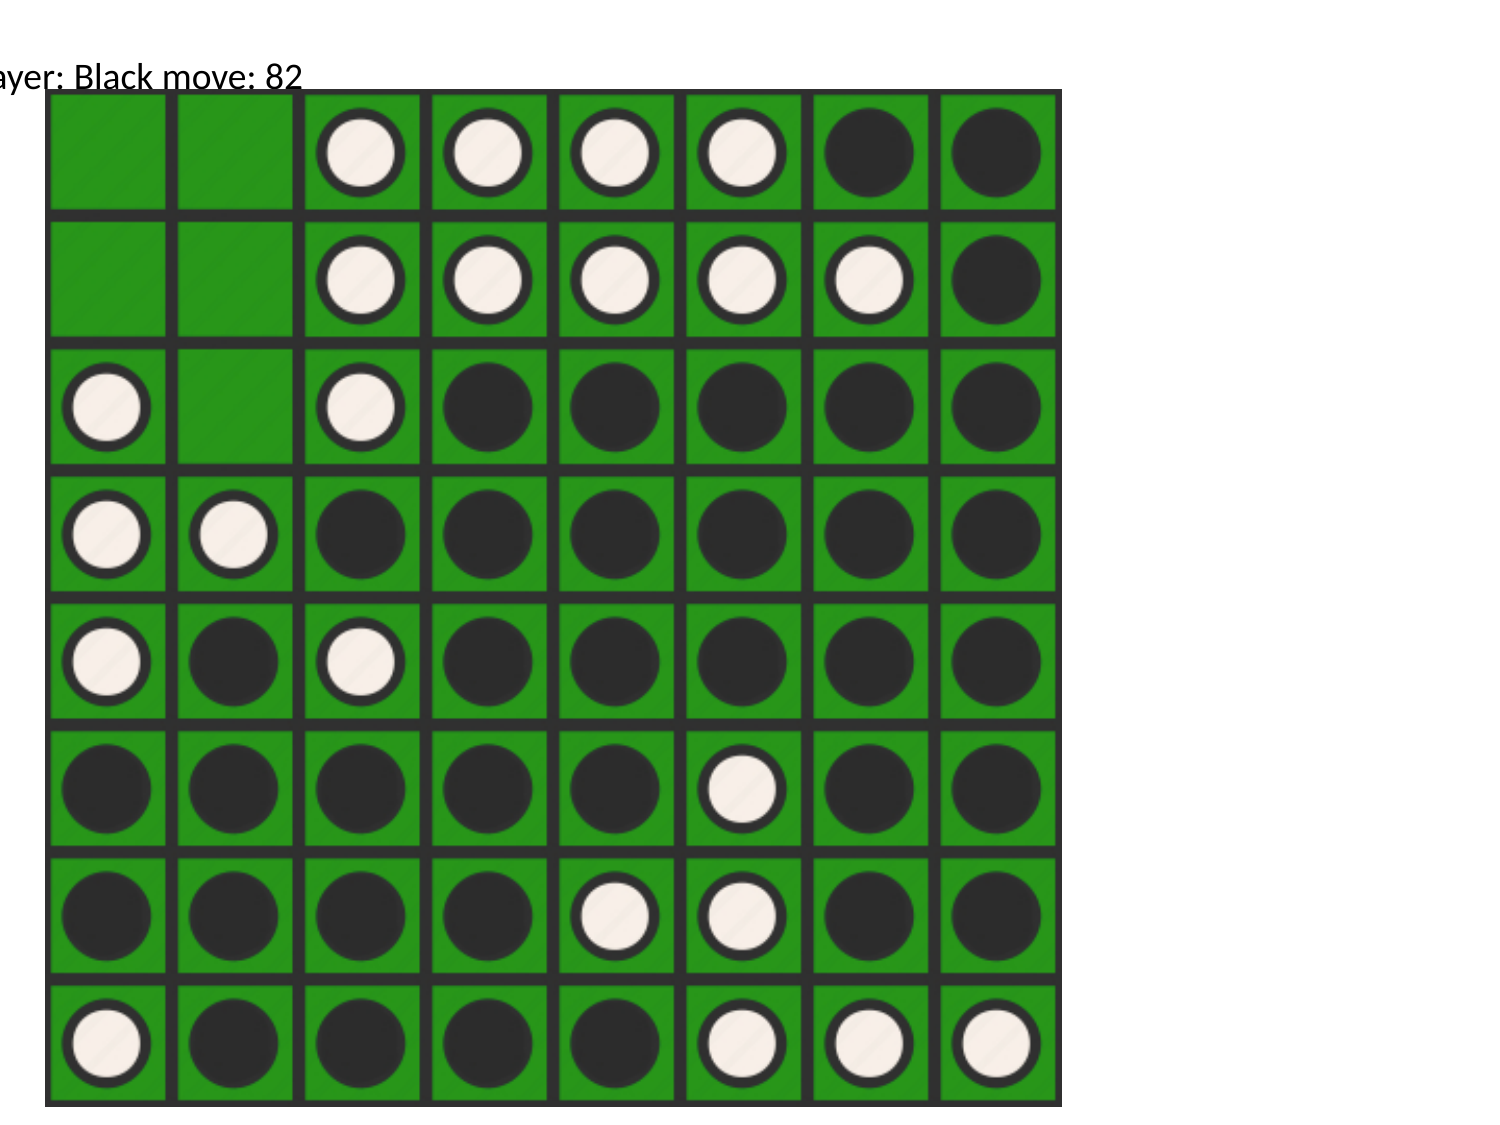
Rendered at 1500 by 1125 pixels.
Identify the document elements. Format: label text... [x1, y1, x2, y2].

text_box turn: 55 player: Black move: 82 [0, 44, 319, 105]
picture [44, 89, 1062, 1107]
